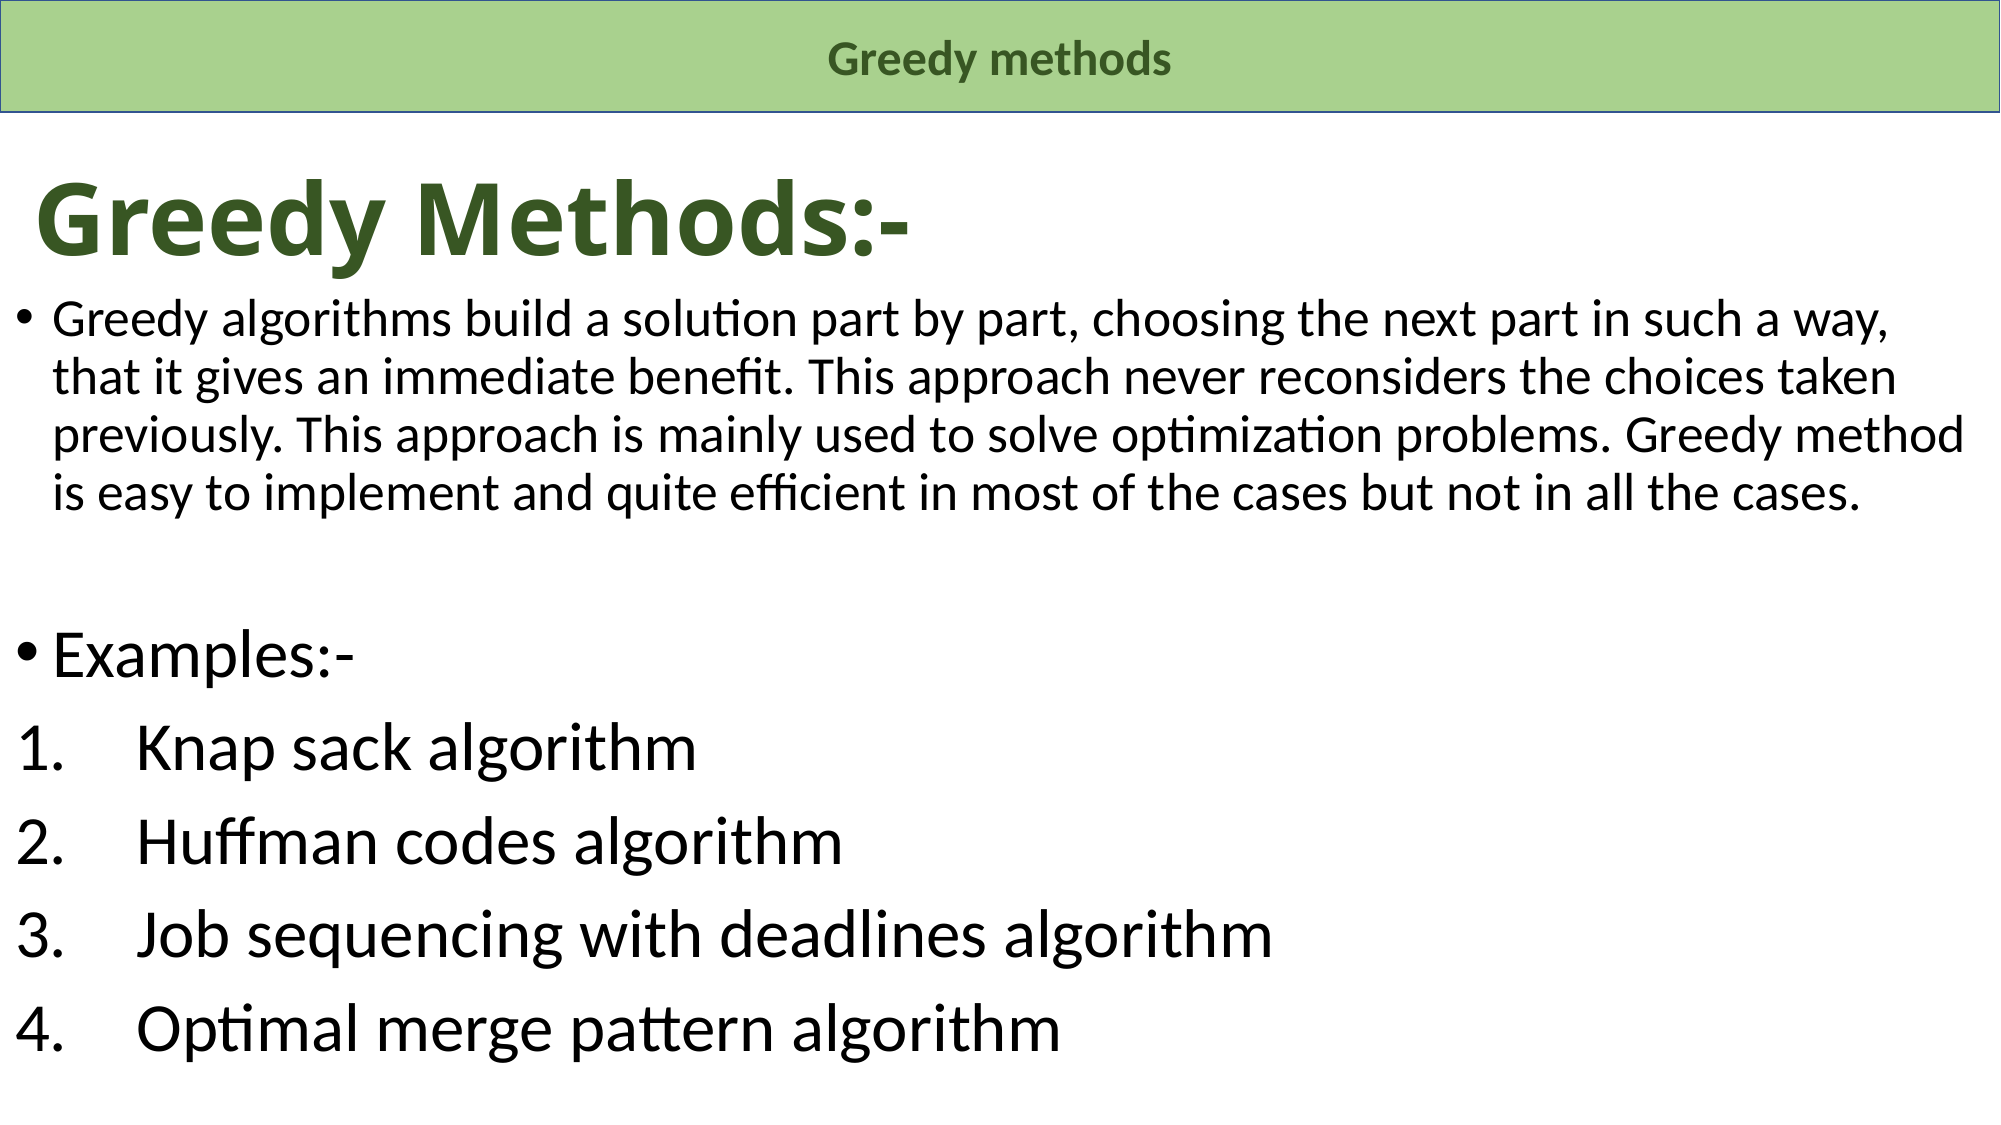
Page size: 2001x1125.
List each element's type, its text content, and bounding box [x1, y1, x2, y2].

title Greedy Methods:- [18, 113, 1863, 282]
text_box Greedy methods [0, 0, 2000, 113]
list Greedy algorithms build a solution part by part, choosing the next part in such a way, that it gives an immediate benefit. This approach never reconsiders the choices taken previously. This approach is mainly used to solve optimization problems. Greedy method is easy to implement and quite efficient in most of the cases but not in all the cases. Examples:- Knap sack algorithm Huffman codes algorithm Job sequencing with deadlines algorithm Optimal merge pattern algorithm [0, 282, 1989, 1102]
